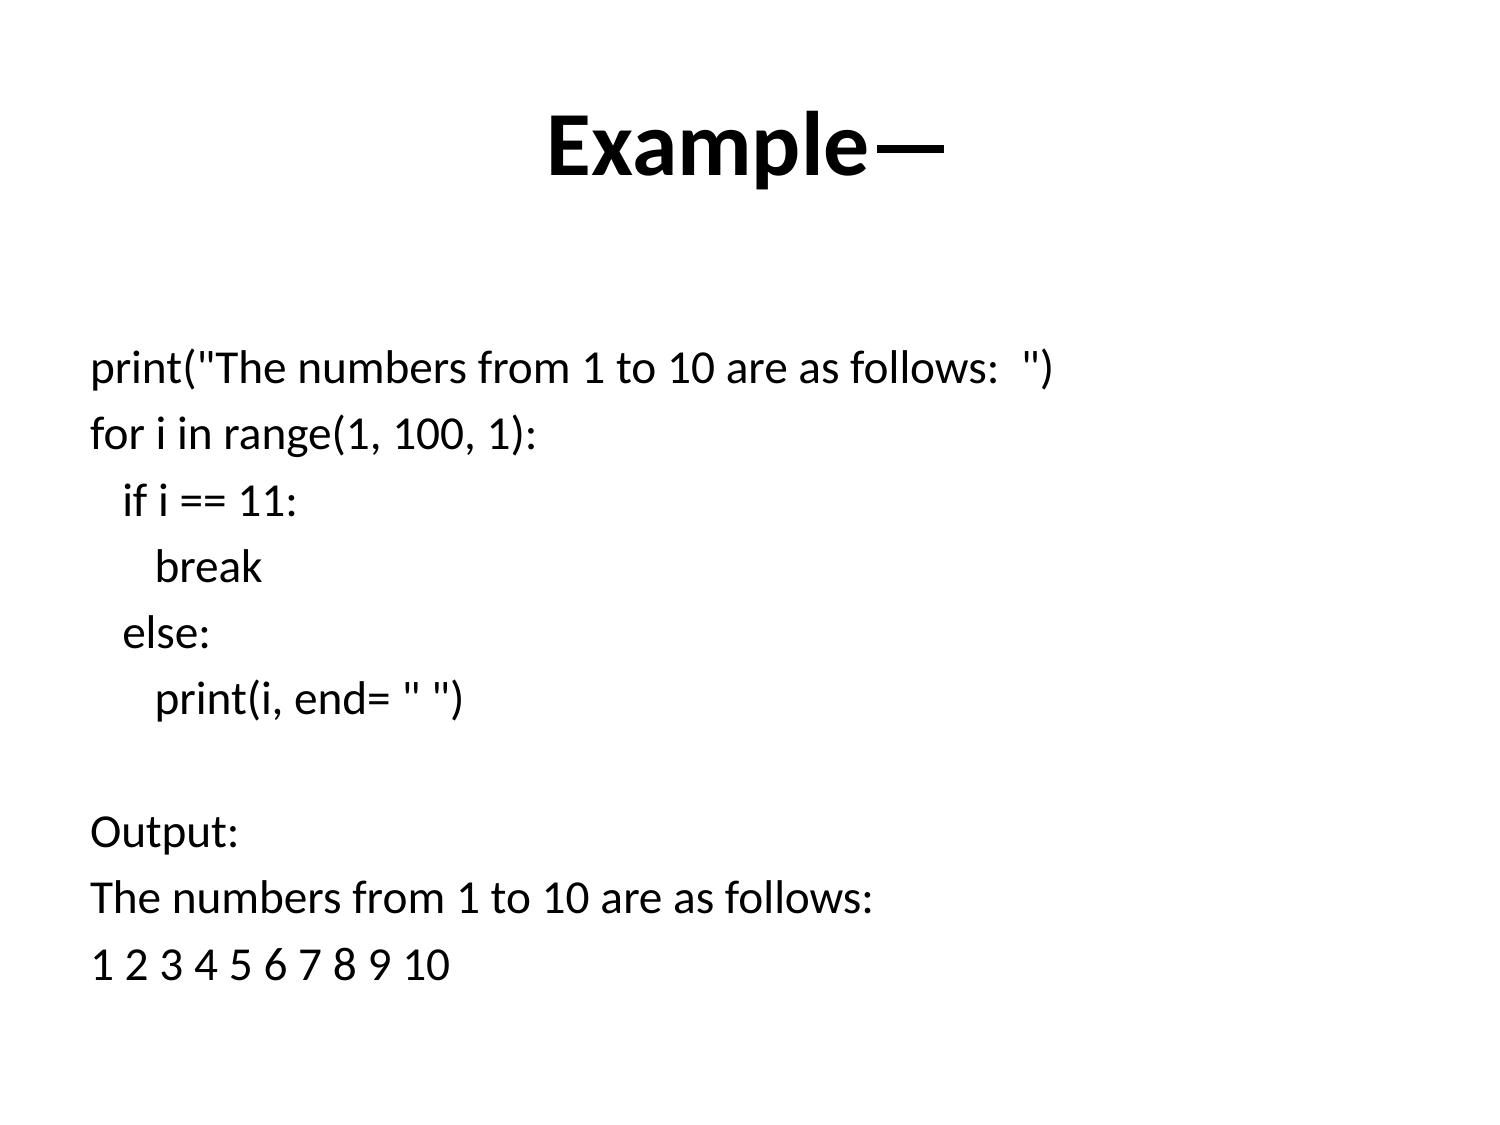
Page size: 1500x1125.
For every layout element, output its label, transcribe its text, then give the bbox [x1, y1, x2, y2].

title Example— [75, 45, 1425, 233]
list print("The numbers from 1 to 10 are as follows: ") for i in range(1, 100, 1): if i == 11: break else: print(i, end= " ") Output: The numbers from 1 to 10 are as follows: 1 2 3 4 5 6 7 8 9 10 [75, 262, 1425, 1005]
